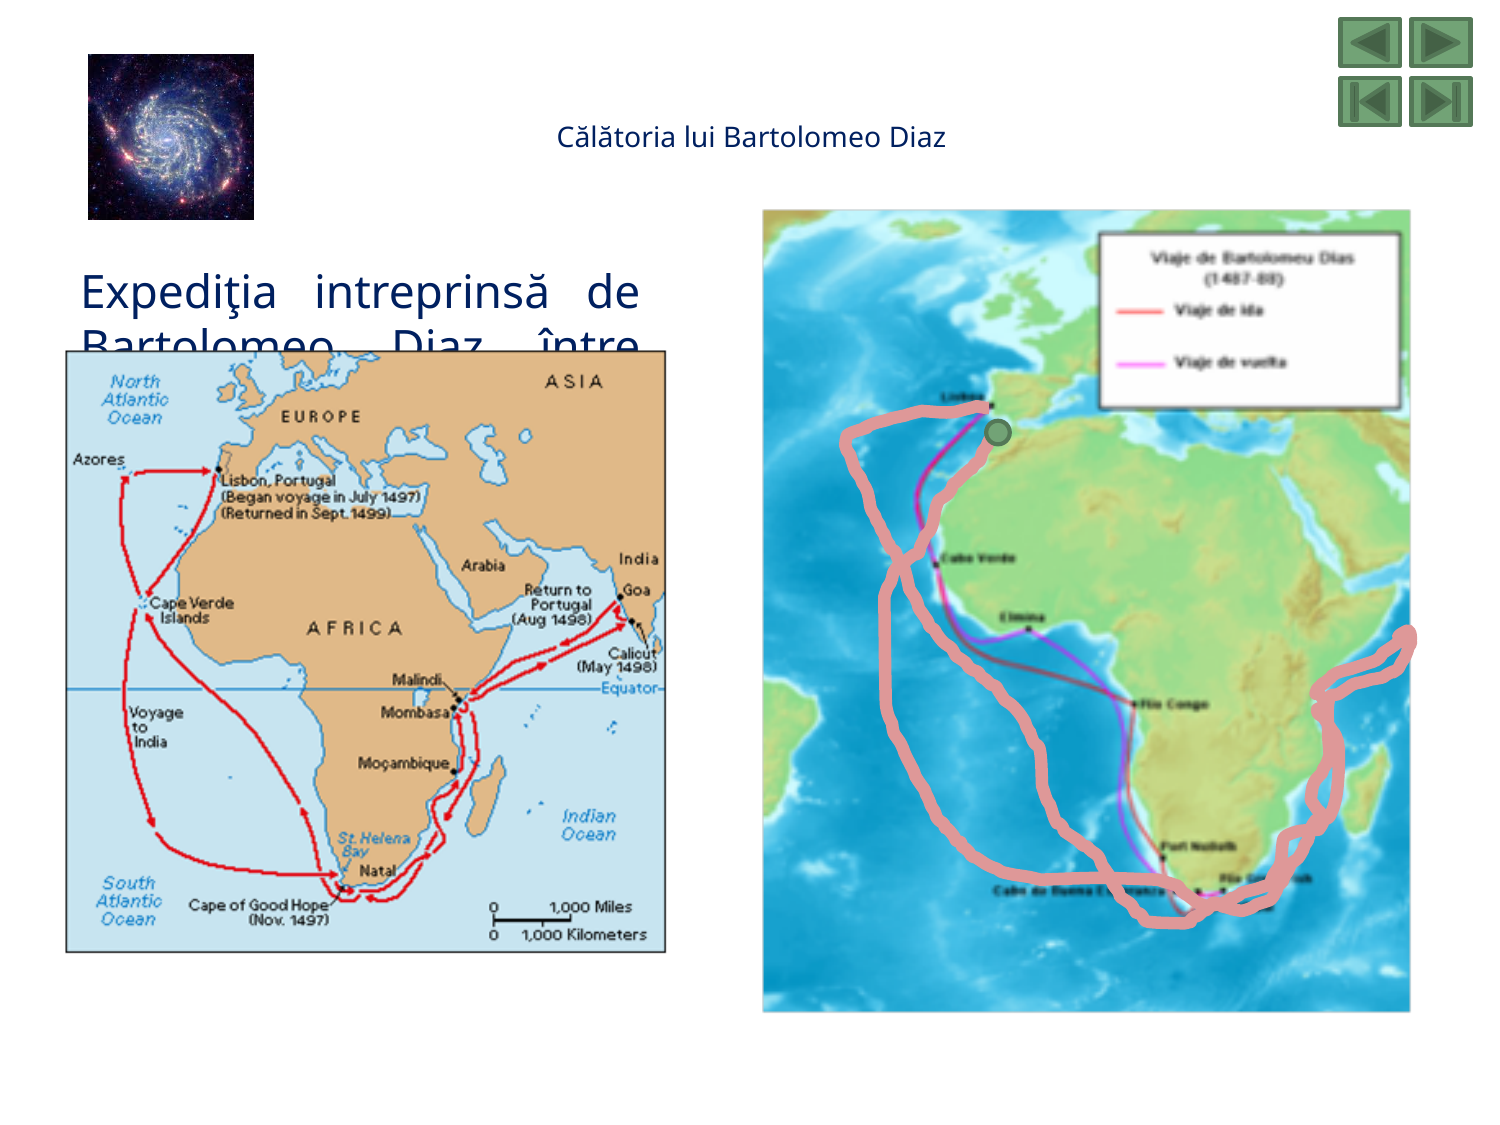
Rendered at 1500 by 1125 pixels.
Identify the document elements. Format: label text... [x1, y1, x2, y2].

picture [64, 349, 668, 955]
list Expediţia intreprinsă de Bartolomeo Diaz între 1487 şi 1488 a fost una secretă pentru o lungă perioadă de timp, pentru că scopul ei principal era acela de a descoperi o cale maritimă către India, prin sudul Africii… [64, 255, 656, 349]
title Călătoria lui Bartolomeo Diaz [76, 42, 1427, 231]
picture [761, 207, 1415, 1017]
